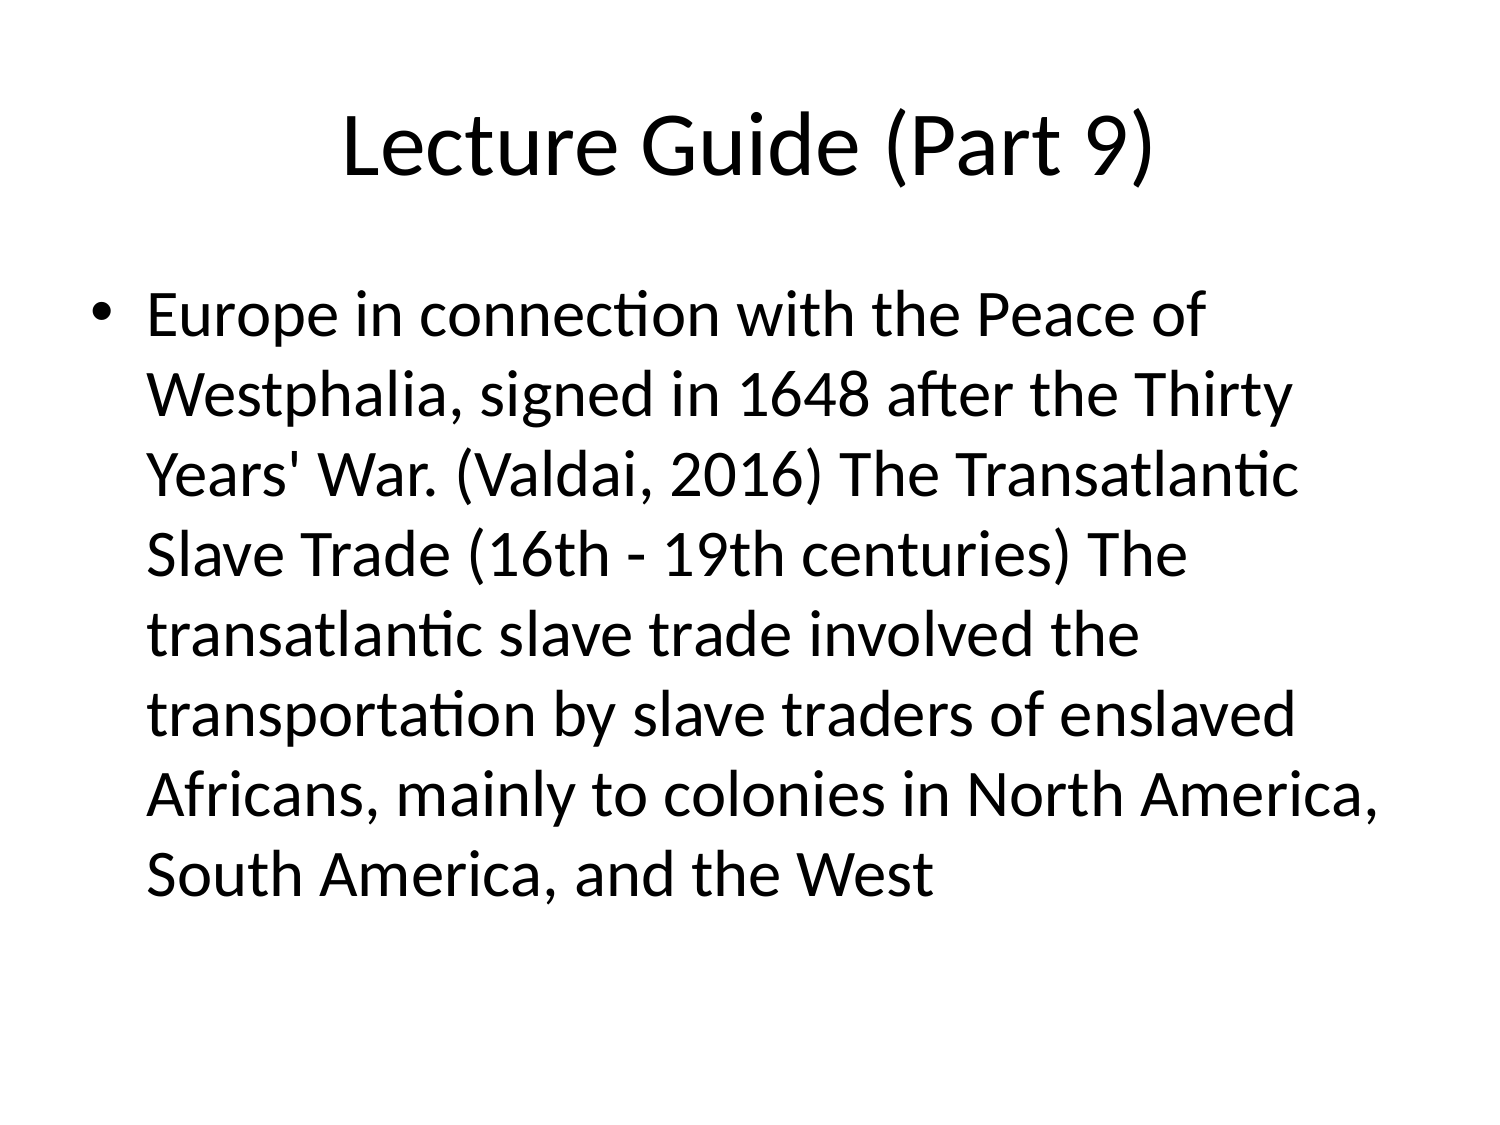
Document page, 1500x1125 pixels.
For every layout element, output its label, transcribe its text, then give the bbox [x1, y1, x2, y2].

title Lecture Guide (Part 9) [75, 45, 1425, 233]
list Europe in connection with the Peace of Westphalia, signed in 1648 after the Thirty Years' War. (Valdai, 2016) The Transatlantic Slave Trade (16th - 19th centuries) The transatlantic slave trade involved the transportation by slave traders of enslaved Africans, mainly to colonies in North America, South America, and the West [75, 262, 1425, 1005]
